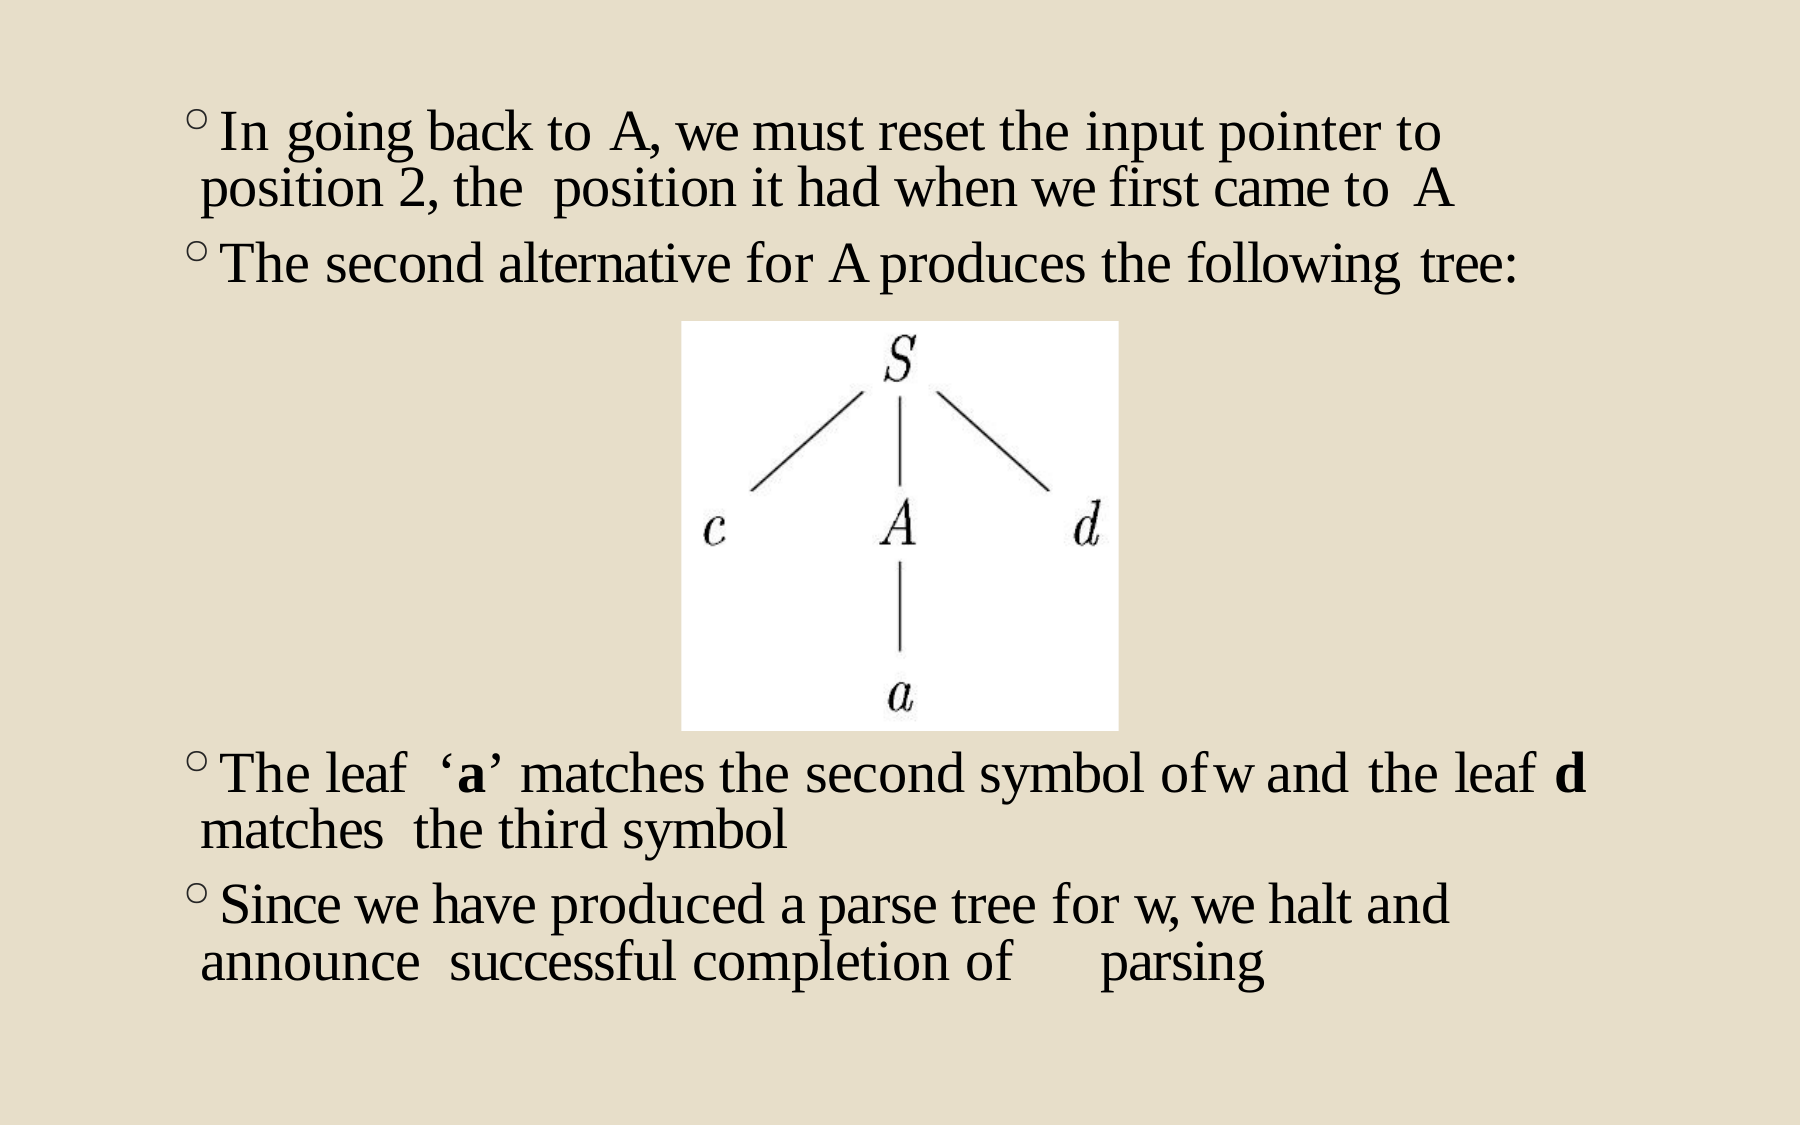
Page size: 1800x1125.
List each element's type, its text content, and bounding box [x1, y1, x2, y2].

text_box [681, 321, 1119, 731]
text_box The leaf ‘a’ matches the second symbol of w and the leaf d matches the third symbol Since we have produced a parse tree for w, we halt and announce successful completion of parsing [171, 731, 1601, 992]
text_box In going back to A, we must reset the input pointer to position 2, the position it had when we first came to A The second alternative for A produces the following tree: [171, 89, 1610, 294]
